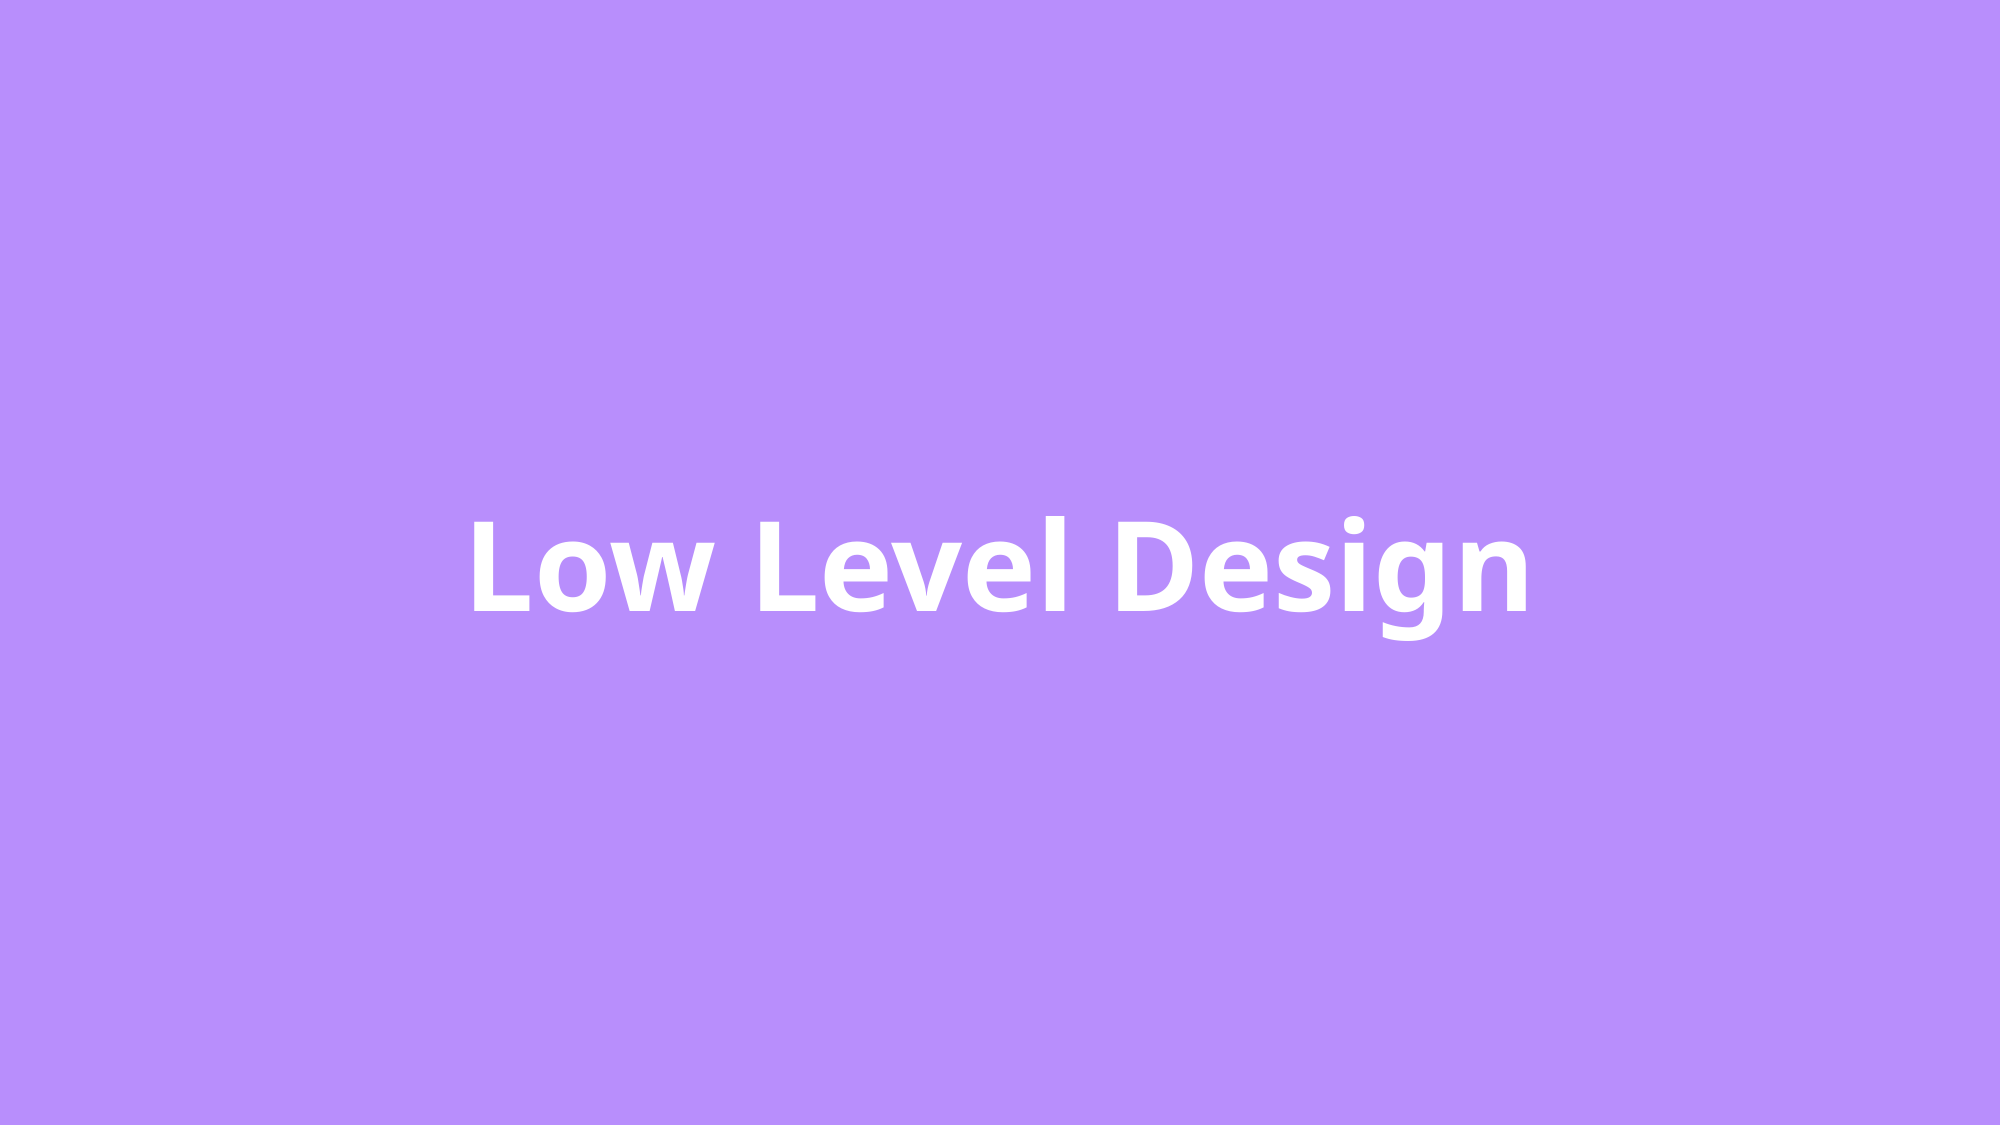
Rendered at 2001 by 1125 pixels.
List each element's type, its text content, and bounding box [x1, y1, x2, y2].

text_box Low Level Design [43, 479, 1957, 644]
text_box [0, 0, 2000, 1125]
